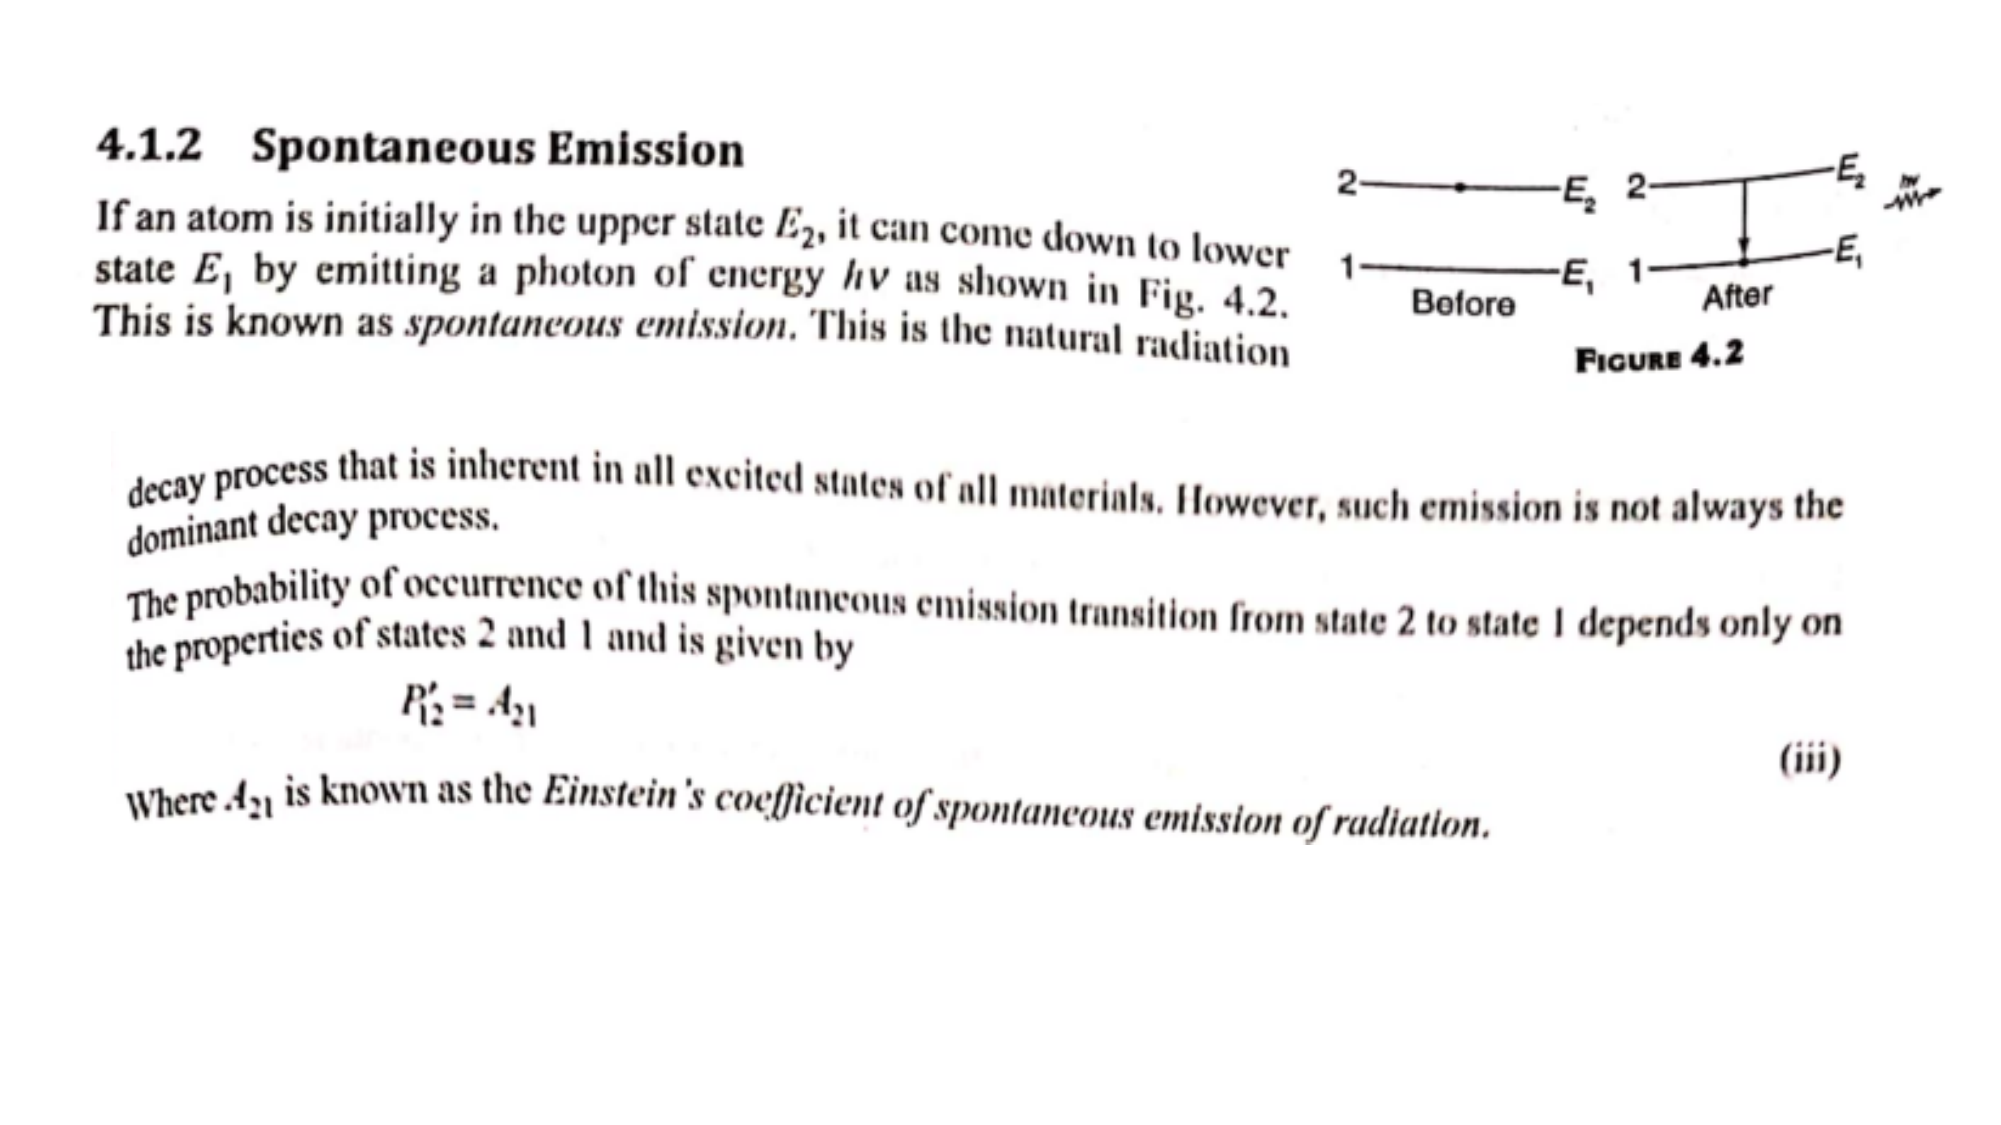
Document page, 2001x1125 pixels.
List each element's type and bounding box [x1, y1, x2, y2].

picture [66, 103, 1960, 423]
picture [111, 431, 1863, 845]
